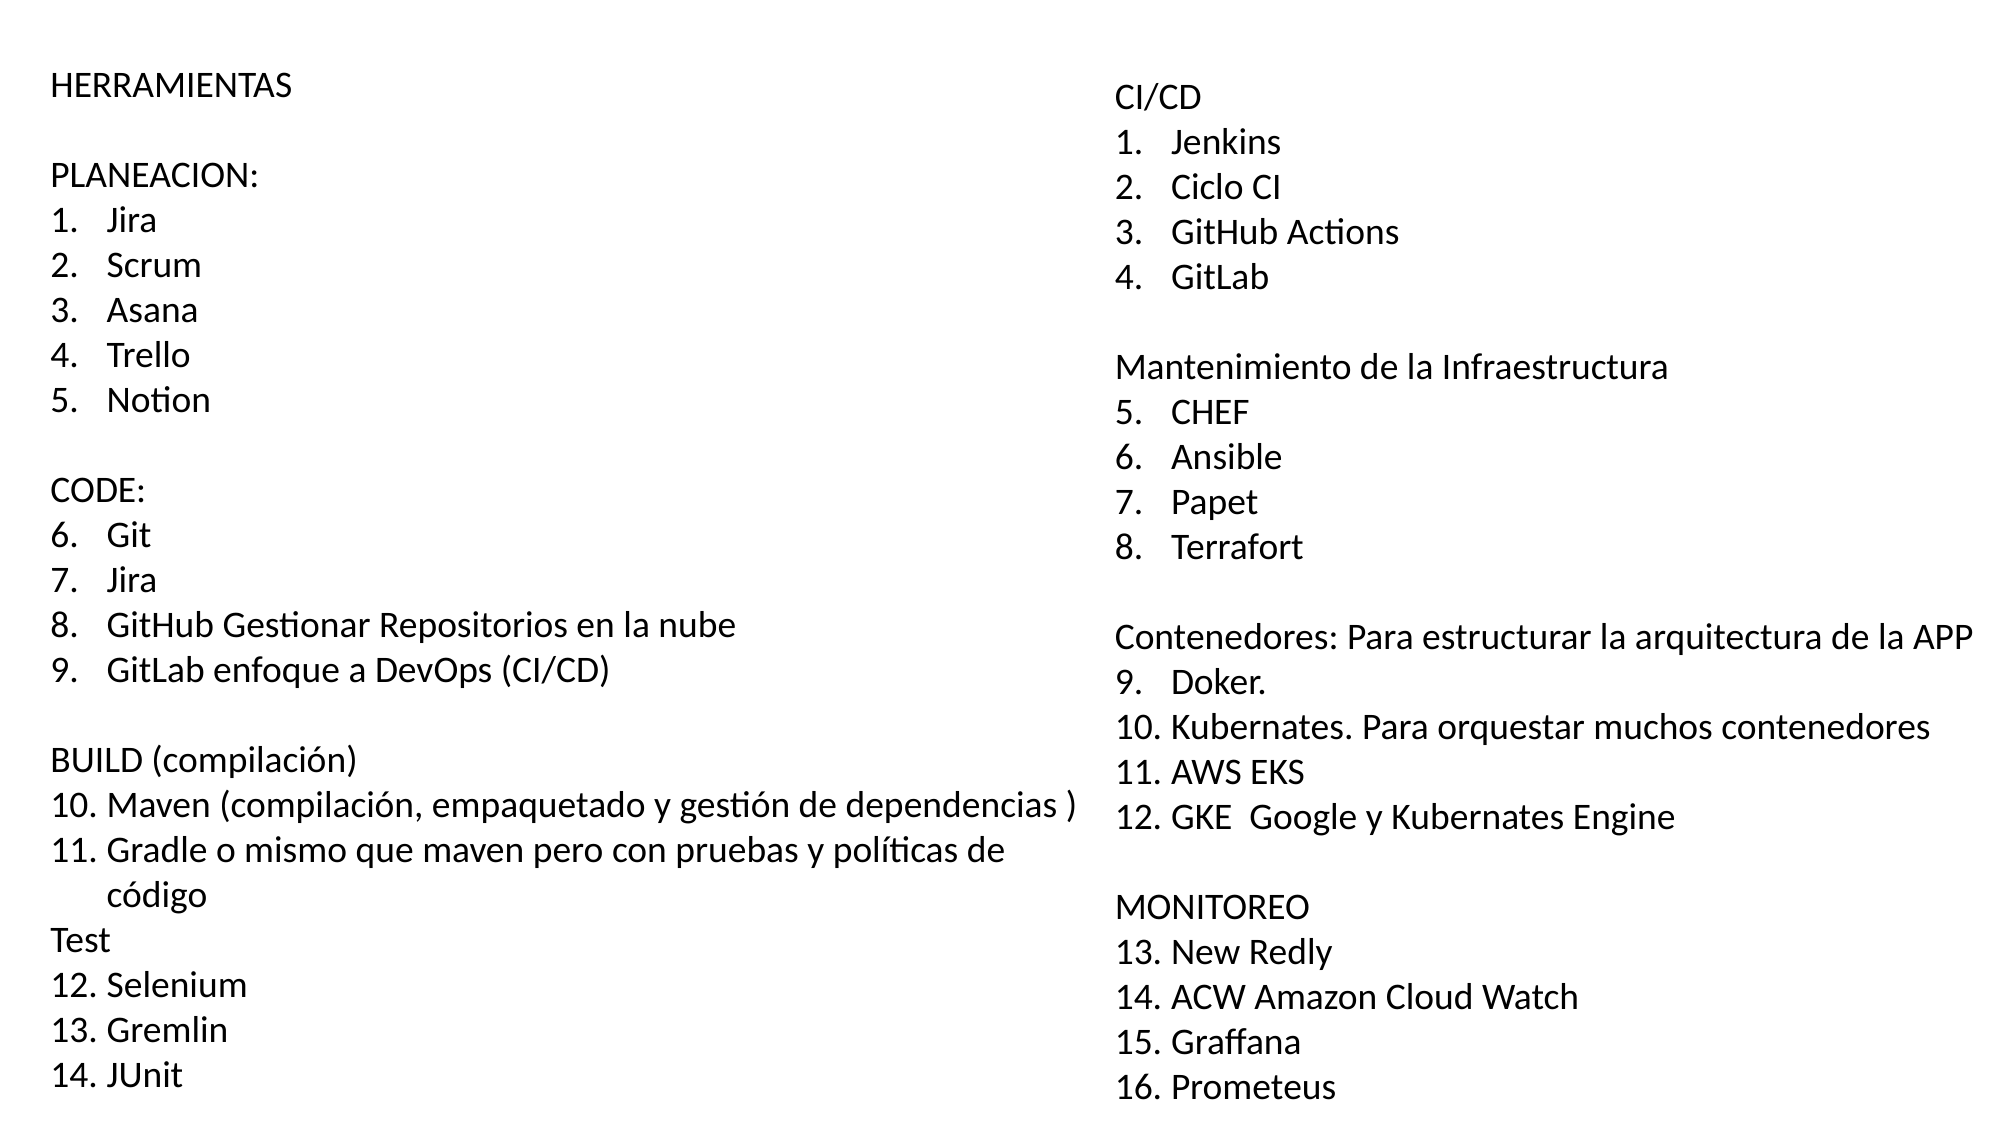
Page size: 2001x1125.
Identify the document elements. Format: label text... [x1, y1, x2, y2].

text_box HERRAMIENTAS PLANEACION: Jira Scrum Asana Trello Notion CODE: Git Jira GitHub Gestionar Repositorios en la nube GitLab enfoque a DevOps (CI/CD) BUILD (compilación) Maven (compilación, empaquetado y gestión de dependencias ) Gradle o mismo que maven pero con pruebas y políticas de código Test Selenium Gremlin JUnit [35, 52, 1100, 1103]
text_box CI/CD Jenkins Ciclo CI GitHub Actions GitLab Mantenimiento de la Infraestructura CHEF Ansible Papet Terrafort Contenedores: Para estructurar la arquitectura de la APP Doker. Kubernates. Para orquestar muchos contenedores AWS EKS GKE Google y Kubernates Engine MONITOREO New Redly ACW Amazon Cloud Watch Graffana Prometeus [1100, 64, 1993, 1115]
